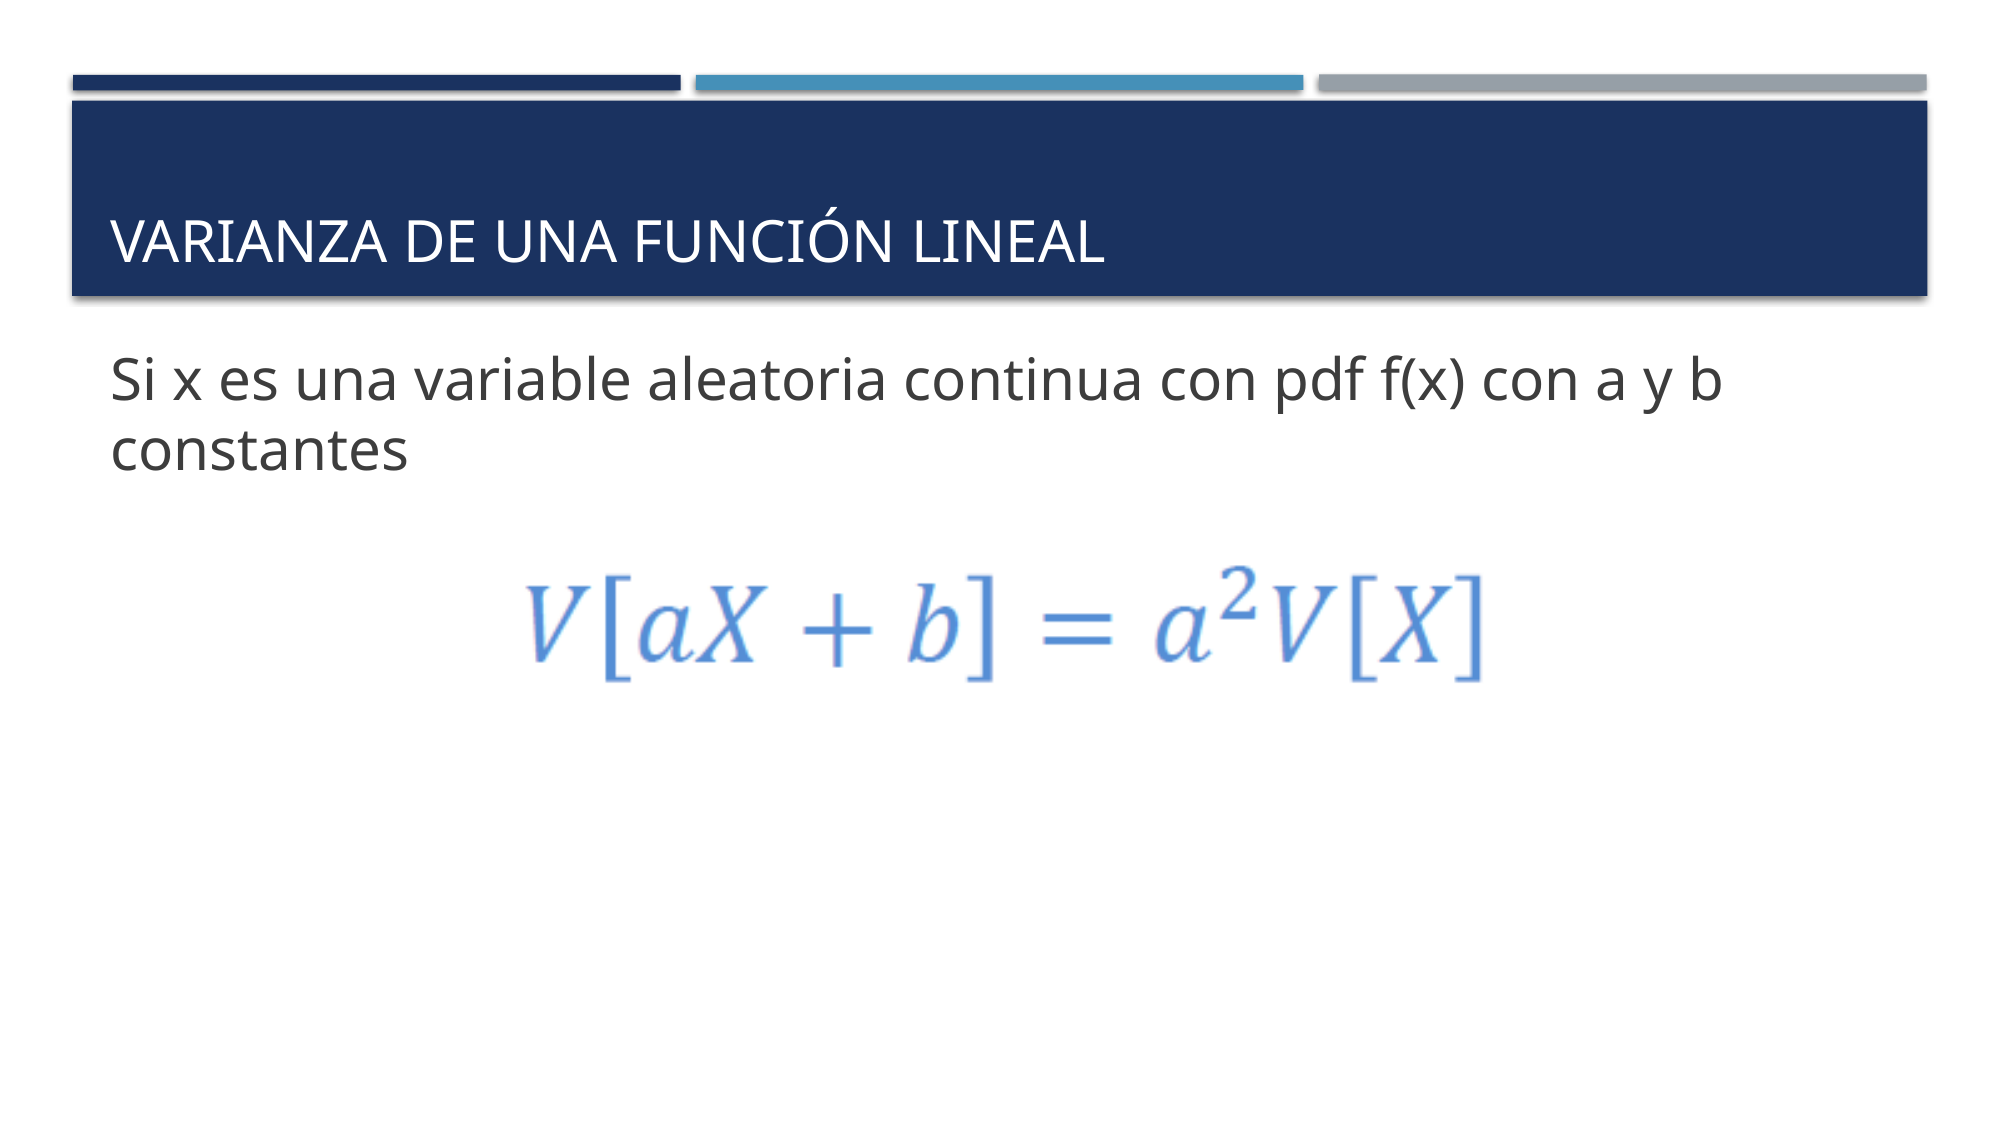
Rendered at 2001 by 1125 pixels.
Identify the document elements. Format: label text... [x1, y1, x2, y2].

picture [514, 553, 1486, 714]
list Si x es una variable aleatoria continua con pdf f(x) con a y b constantes [95, 357, 1905, 531]
title Varianza de una función lineal [95, 115, 1905, 282]
